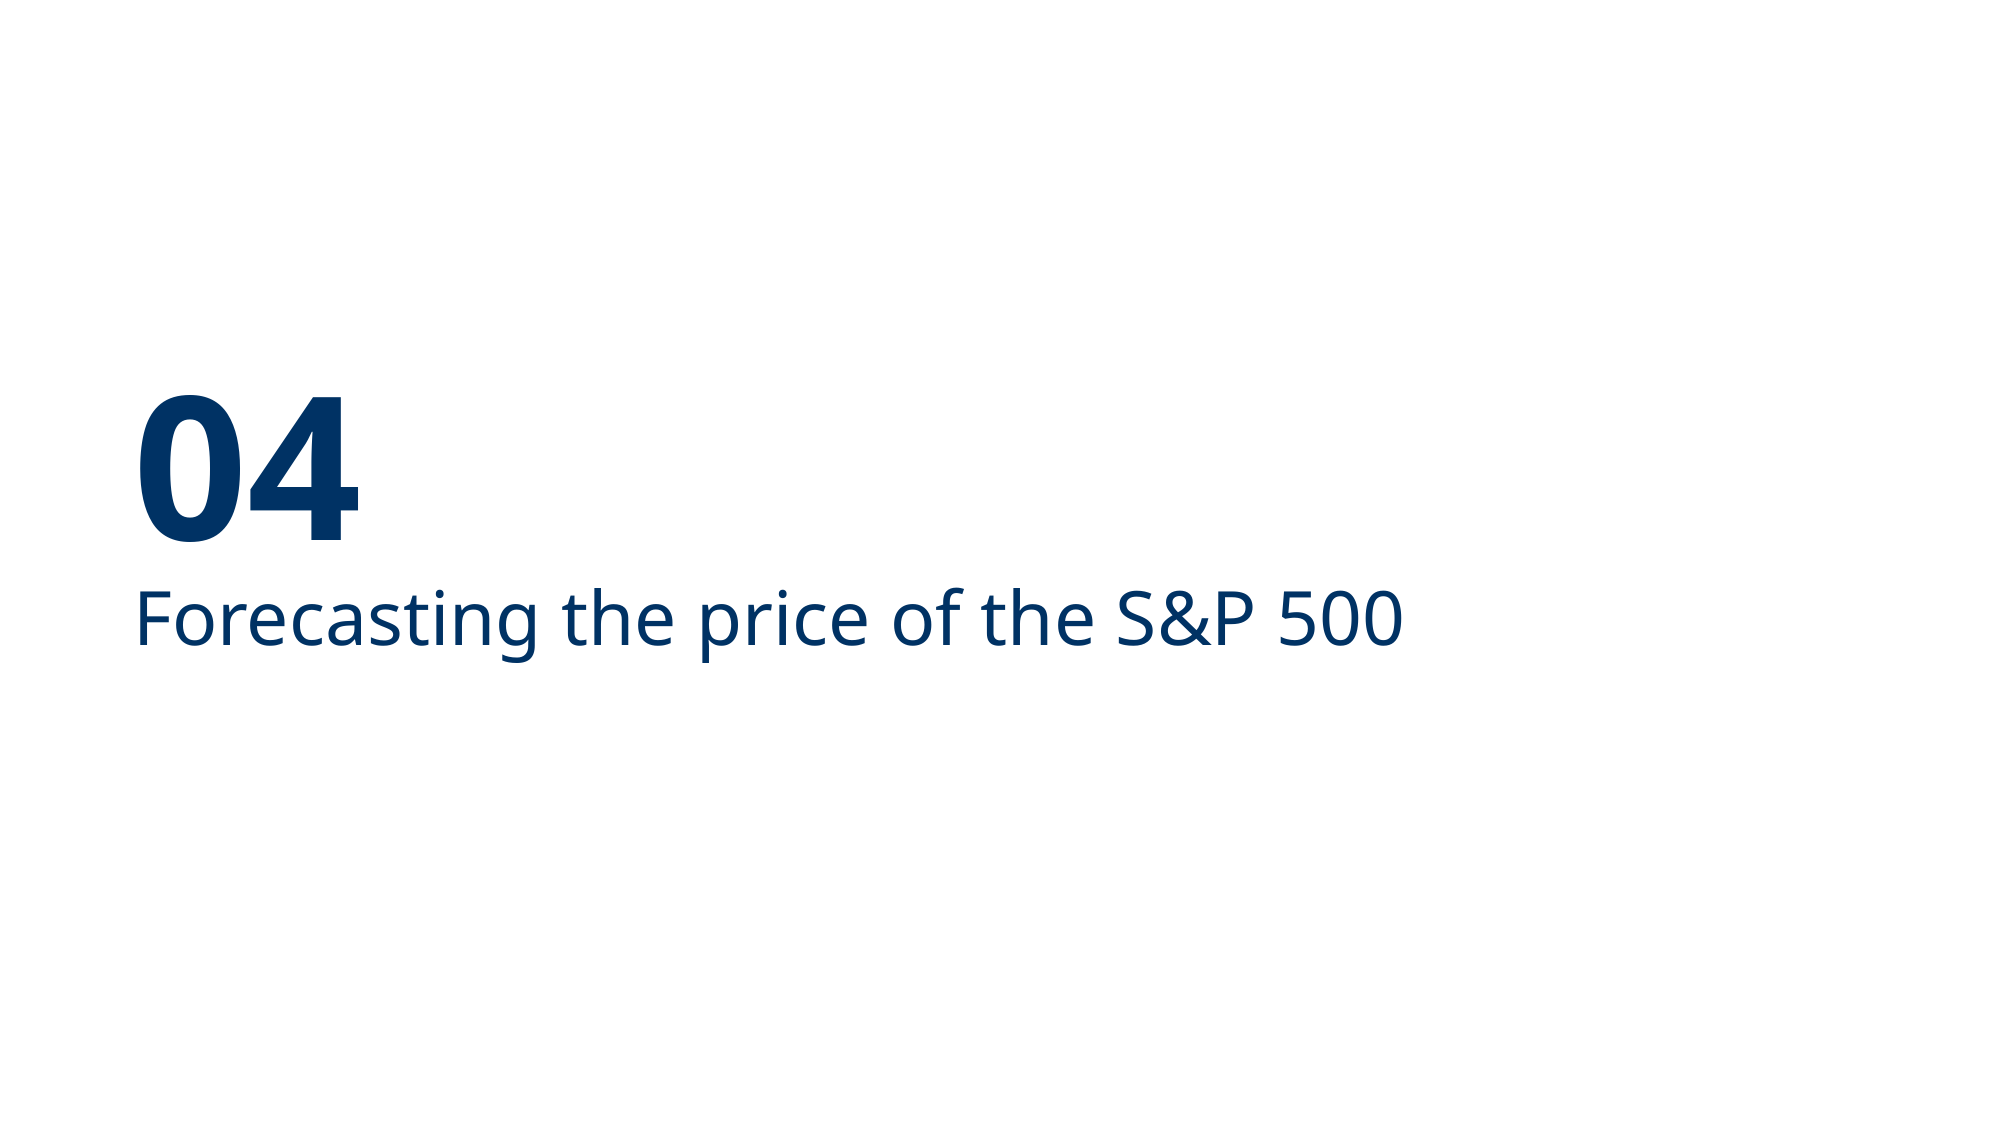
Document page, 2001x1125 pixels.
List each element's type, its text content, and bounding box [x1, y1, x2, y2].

text_box 04 [117, 259, 1842, 589]
text_box Forecasting the price of the S&P 500 [117, 562, 1672, 646]
